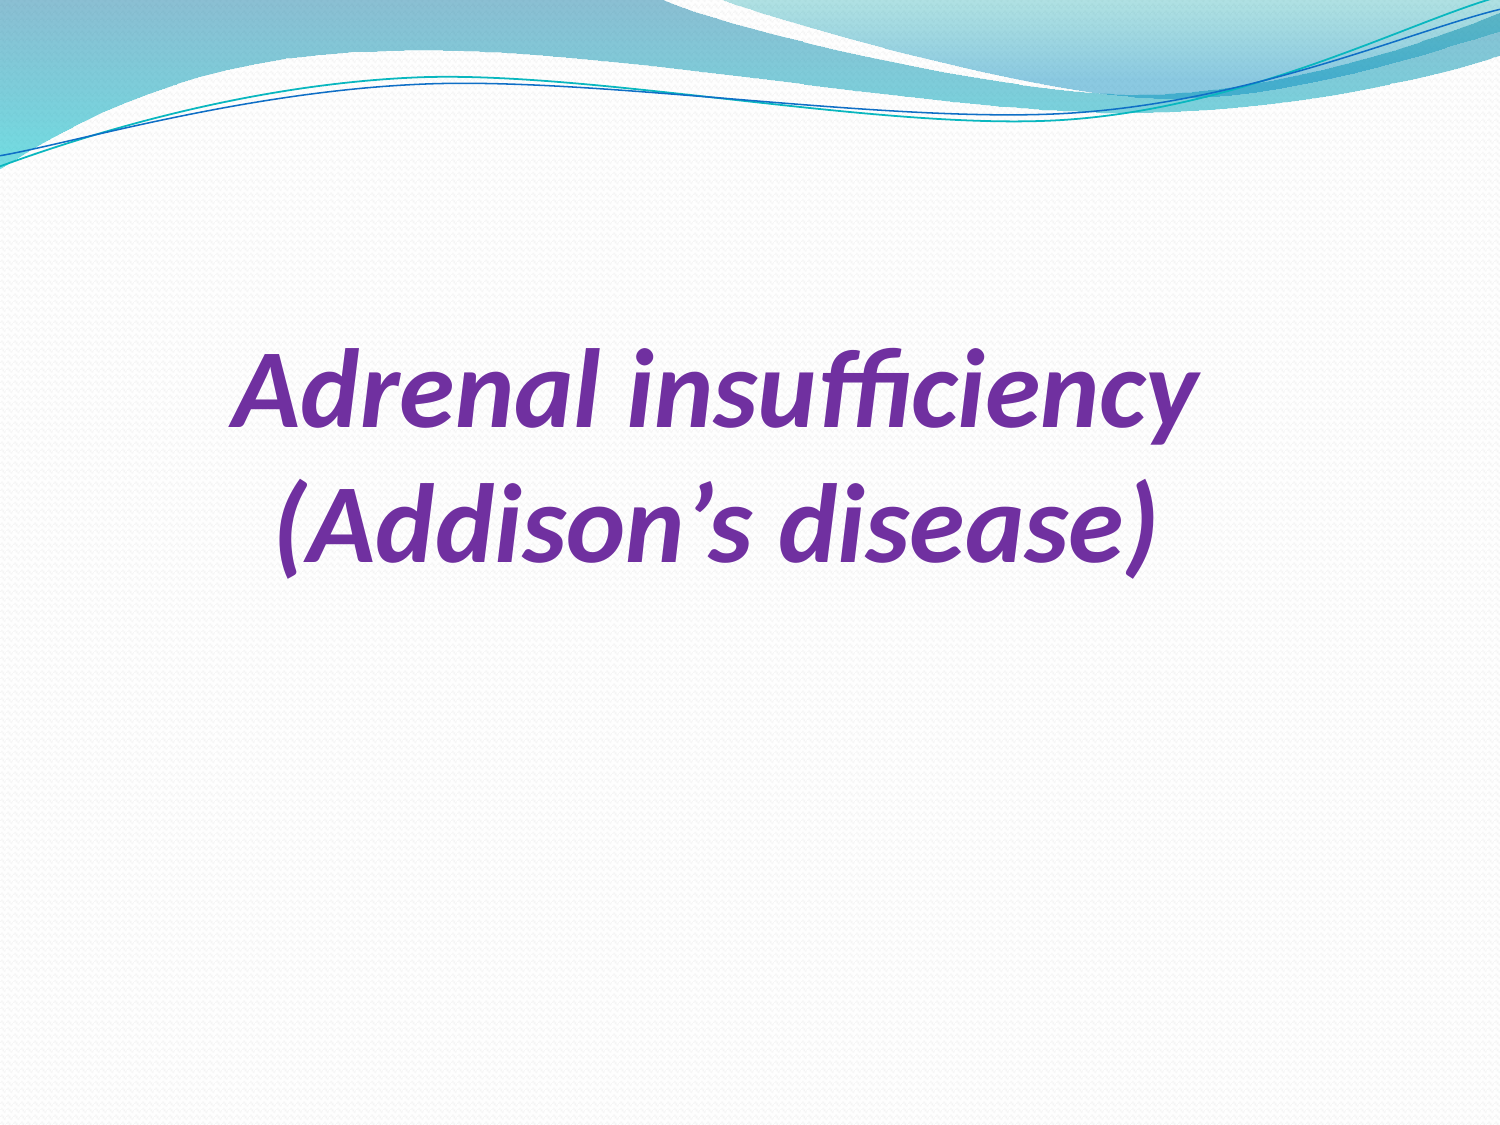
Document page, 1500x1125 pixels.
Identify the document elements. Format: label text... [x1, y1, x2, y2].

title Adrenal insufficiency (Addison’s disease) [41, 397, 1392, 585]
